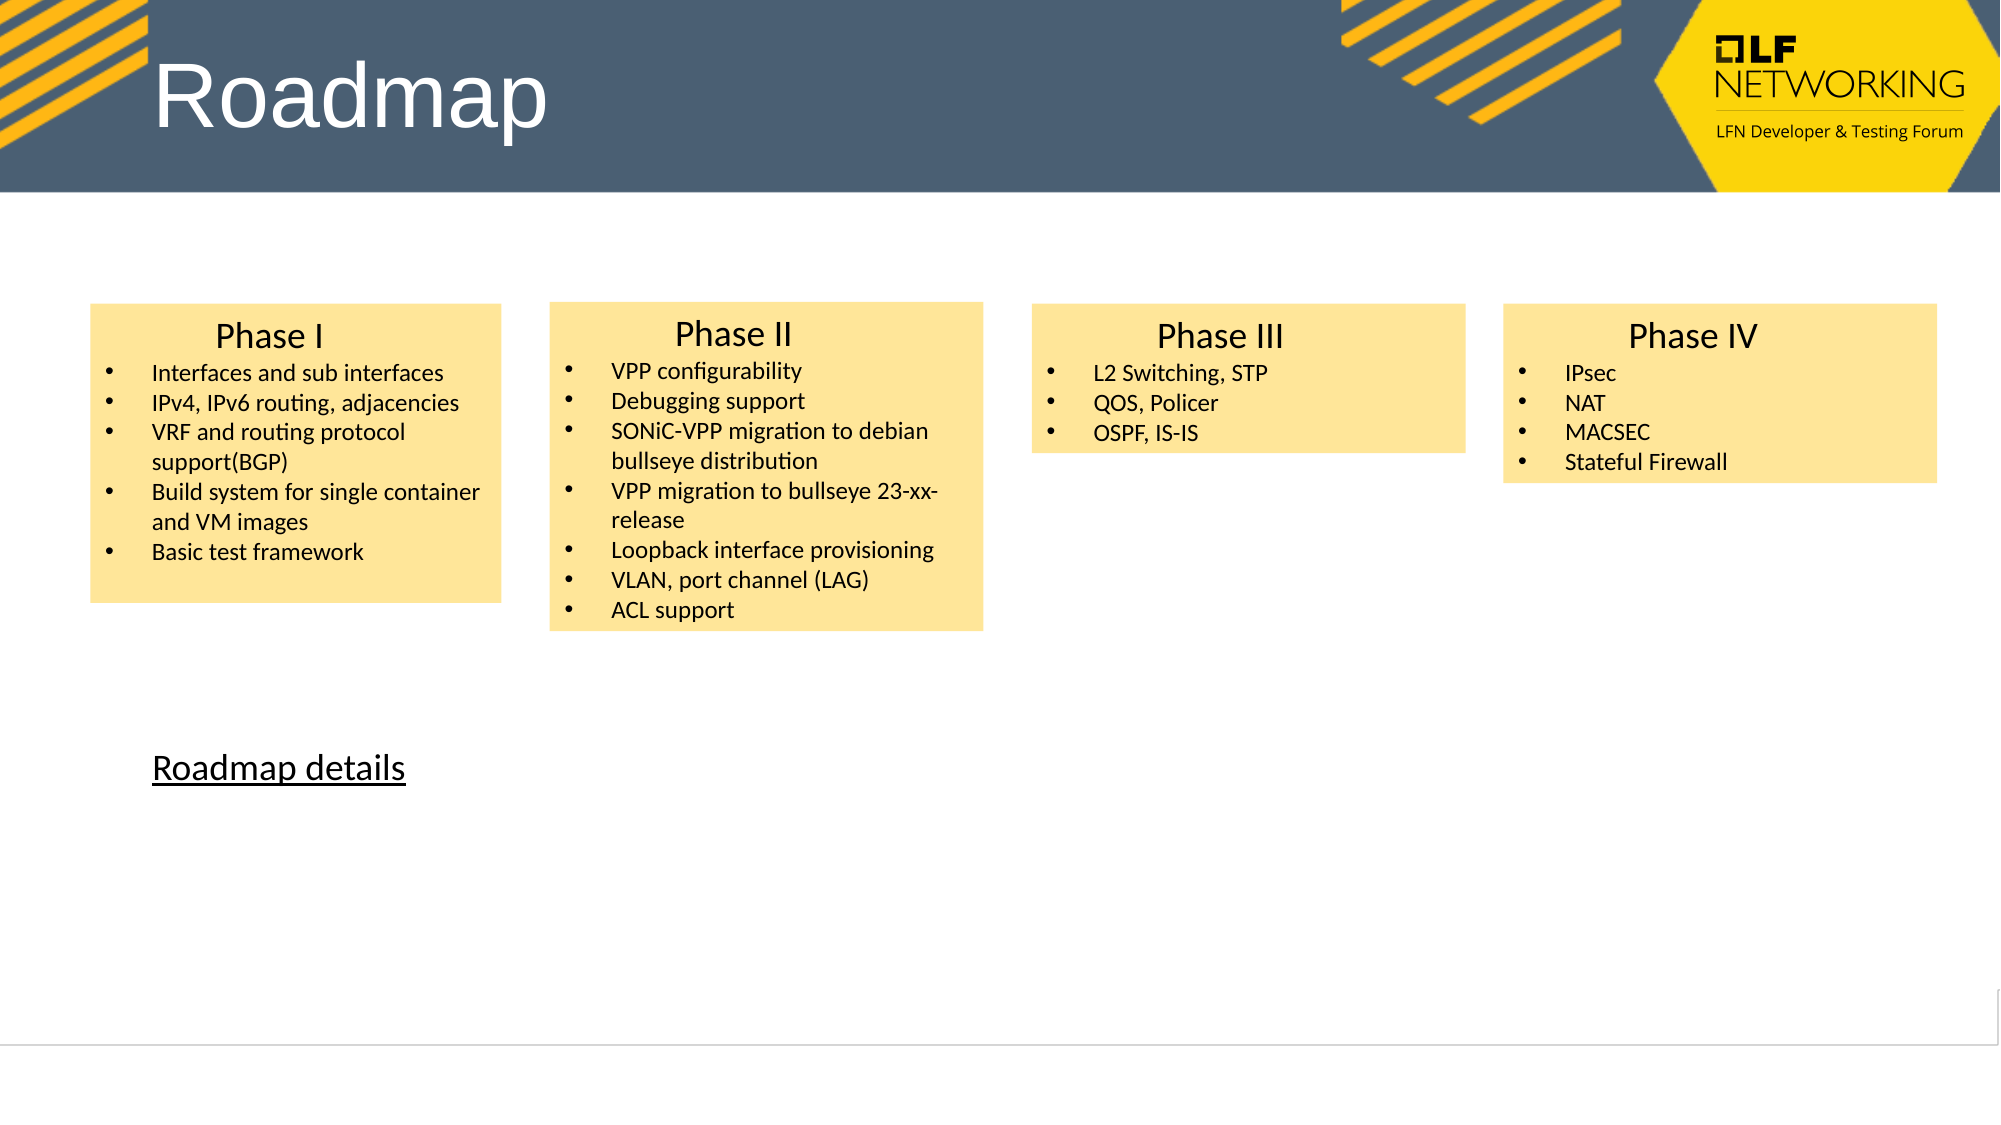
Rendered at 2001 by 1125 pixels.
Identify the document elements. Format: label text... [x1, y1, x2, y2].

text_box Phase III L2 Switching, STP QOS, Policer OSPF, IS-IS [1031, 303, 1466, 454]
picture [0, 0, 2000, 1047]
title Roadmap [137, 5, 1655, 191]
text_box Phase IV IPsec NAT MACSEC Stateful Firewall [1503, 303, 1938, 484]
text_box Roadmap details [137, 735, 492, 796]
text_box Phase II VPP configurability Debugging support SONiC-VPP migration to debian bullseye distribution VPP migration to bullseye 23-xx-release Loopback interface provisioning VLAN, port channel (LAG) ACL support [549, 301, 984, 632]
text_box Phase I Interfaces and sub interfaces IPv4, IPv6 routing, adjacencies VRF and routing protocol support(BGP) Build system for single container and VM images Basic test framework [90, 303, 502, 603]
